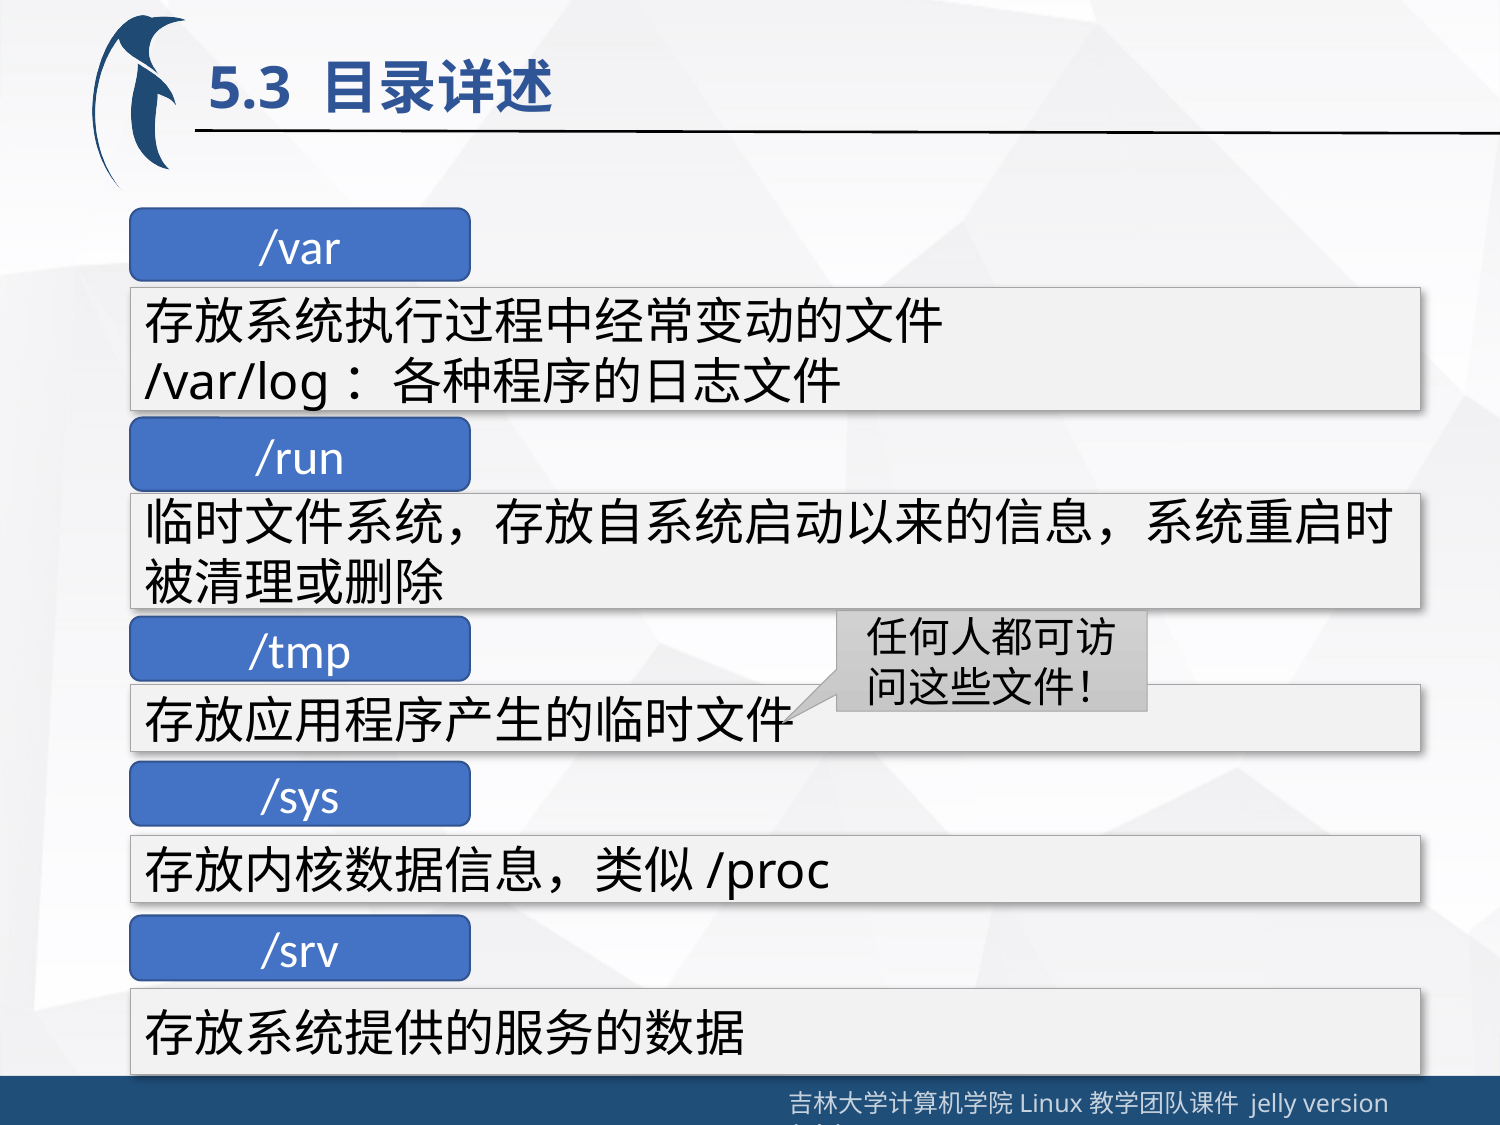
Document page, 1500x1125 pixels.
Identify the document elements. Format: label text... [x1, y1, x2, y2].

text_box /srv [129, 914, 471, 982]
text_box 临时文件系统，存放自系统启动以来的信息，系统重启时被清理或删除 [130, 493, 1421, 609]
picture [0, 0, 1500, 1075]
text_box /sys [129, 761, 471, 827]
text_box 任何人都可访问这些文件！ [781, 610, 1148, 724]
text_box 5.3 目录详述 [193, 42, 1026, 128]
text_box 存放系统执行过程中经常变动的文件 /var/log：各种程序的日志文件 [130, 287, 1421, 411]
text_box 存放应用程序产生的临时文件 [130, 684, 1421, 752]
text_box /run [129, 416, 471, 491]
text_box 存放系统提供的服务的数据 [130, 988, 1421, 1075]
text_box 存放内核数据信息，类似/proc [130, 835, 1421, 903]
text_box /tmp [129, 615, 471, 682]
text_box /var [129, 207, 471, 282]
